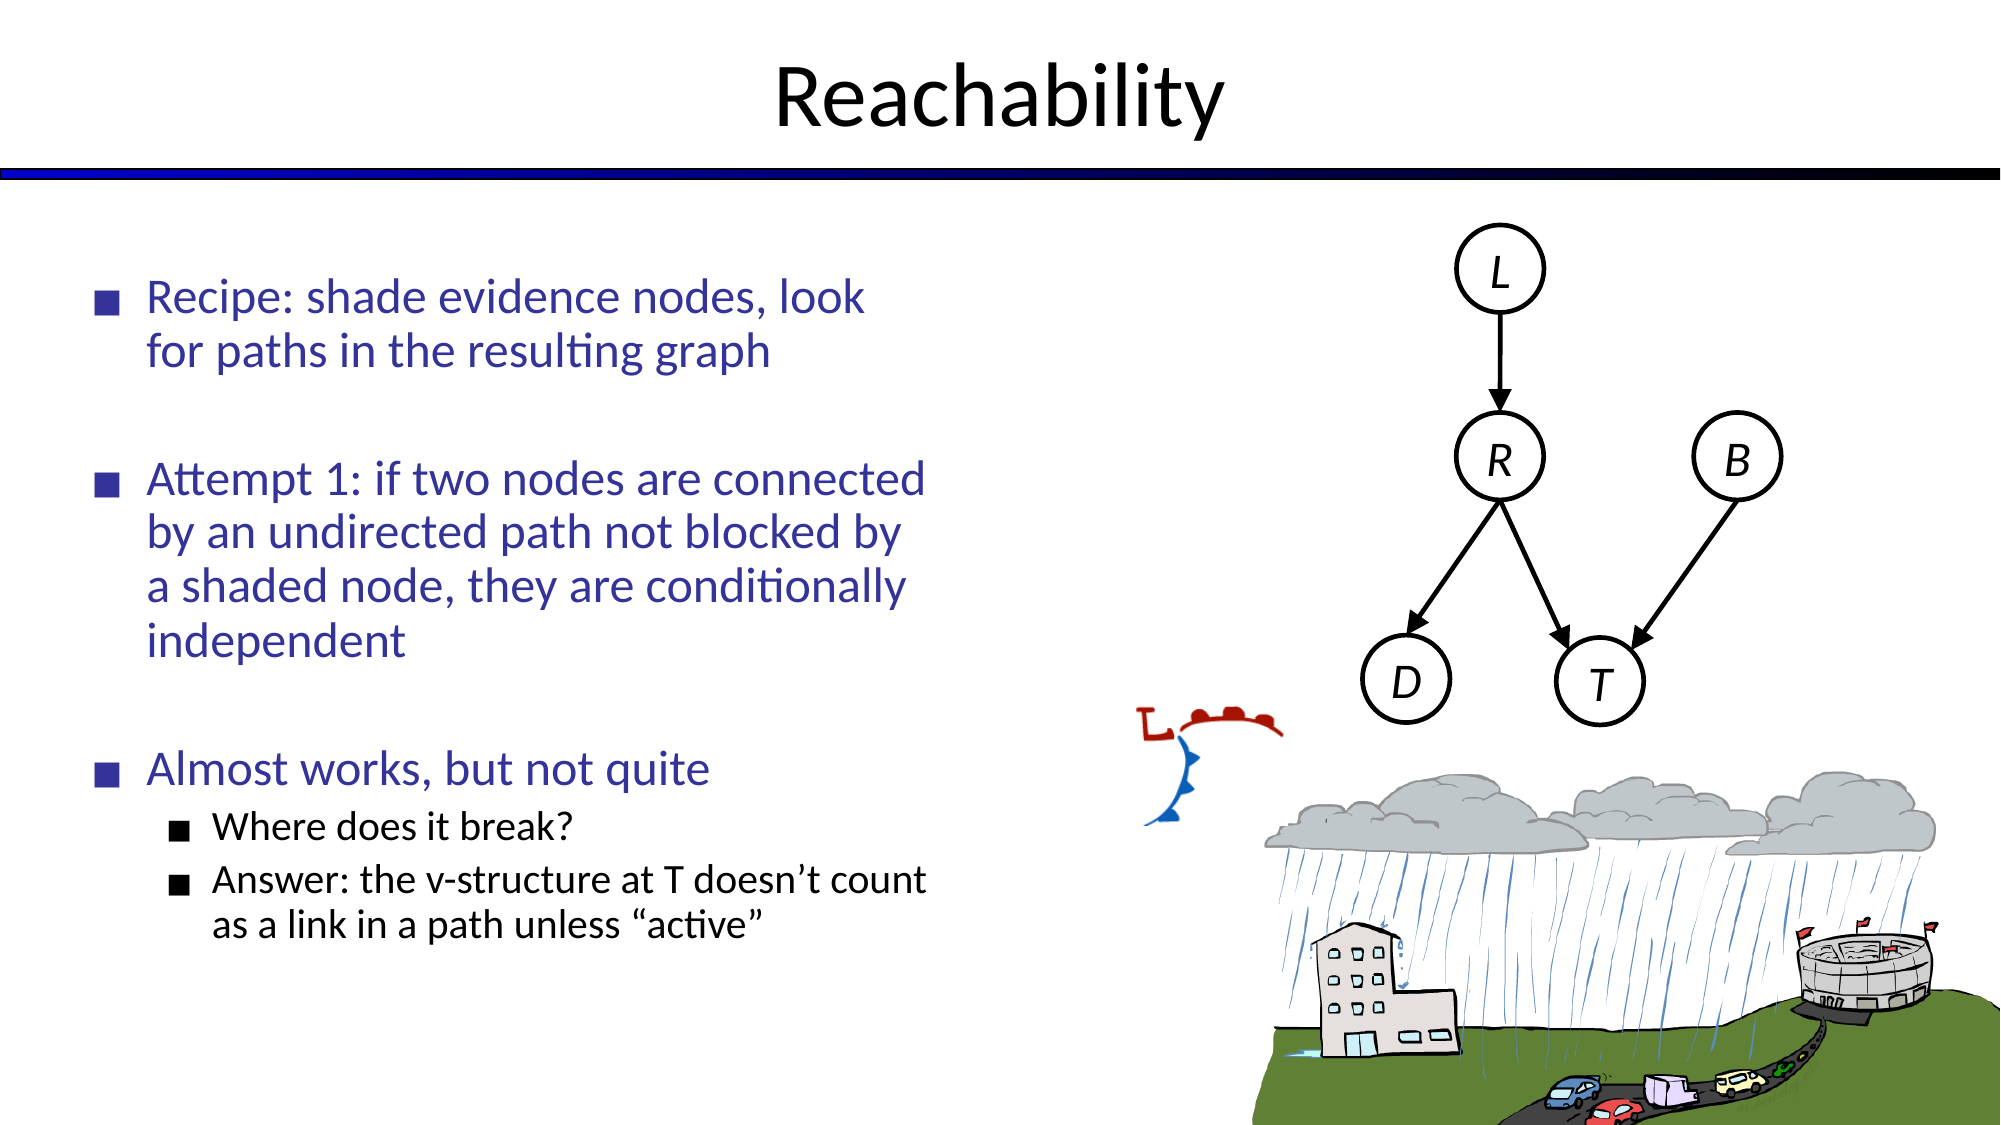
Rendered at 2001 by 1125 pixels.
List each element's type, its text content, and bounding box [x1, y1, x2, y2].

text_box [1630, 499, 1738, 651]
list Recipe: shade evidence nodes, look for paths in the resulting graph Attempt 1: if two nodes are connected by an undirected path not blocked by a shaded node, they are conditionally independent Almost works, but not quite Where does it break? Answer: the v-structure at T doesn’t count as a link in a path unless “active” [75, 262, 950, 1063]
text_box B [1693, 412, 1782, 500]
title Reachability [0, 0, 2000, 184]
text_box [1405, 499, 1501, 636]
text_box T [1556, 637, 1644, 725]
text_box R [1456, 412, 1544, 498]
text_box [1499, 499, 1570, 651]
picture [1124, 699, 2000, 1125]
text_box D [1362, 635, 1450, 723]
text_box L [1456, 224, 1544, 313]
